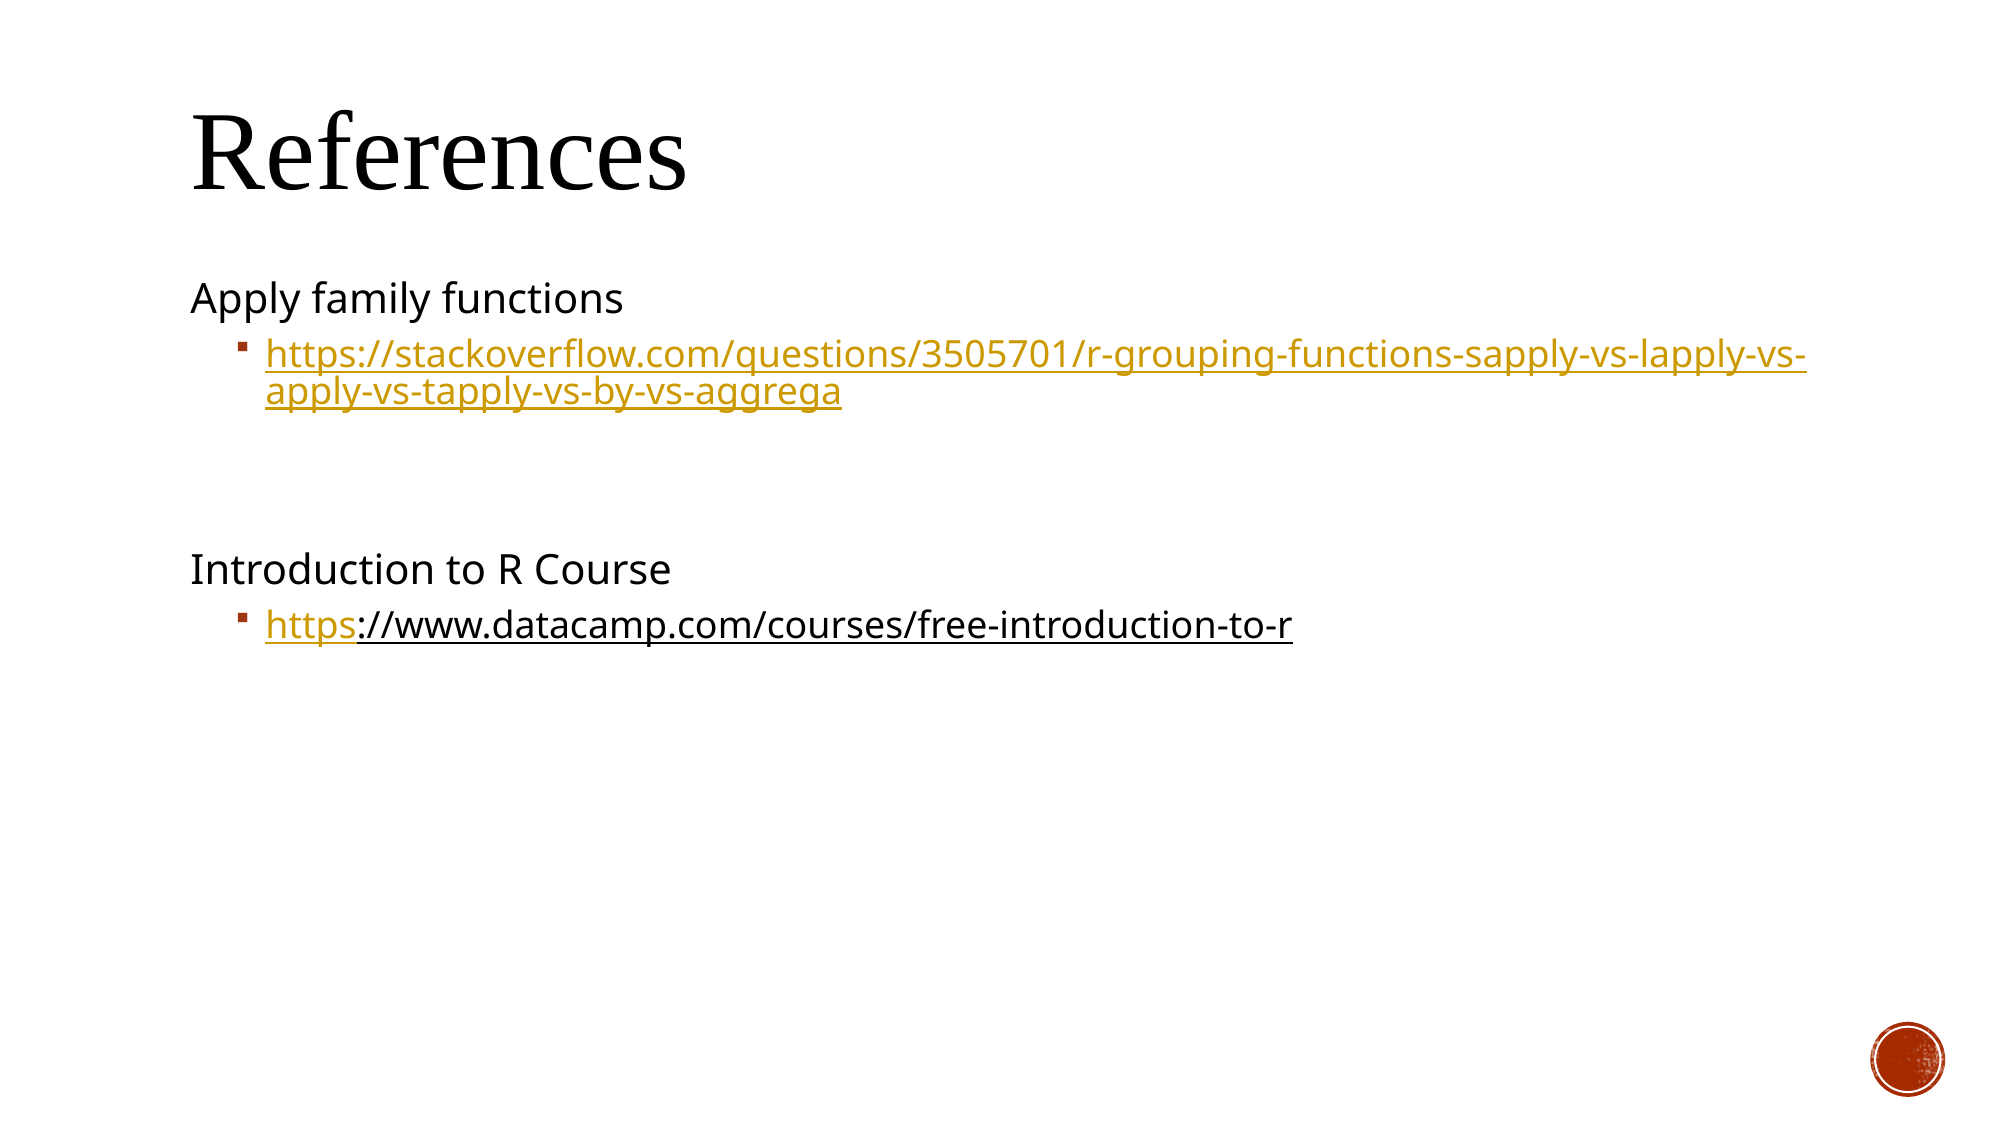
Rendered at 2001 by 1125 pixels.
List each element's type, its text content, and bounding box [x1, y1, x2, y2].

title References [175, 79, 1826, 227]
list Apply family functions https://stackoverflow.com/questions/3505701/r-grouping-functions-sapply-vs-lapply-vs-apply-vs-tapply-vs-by-vs-aggrega Introduction to R Course https://www.datacamp.com/courses/free-introduction-to-r [175, 270, 1826, 1013]
